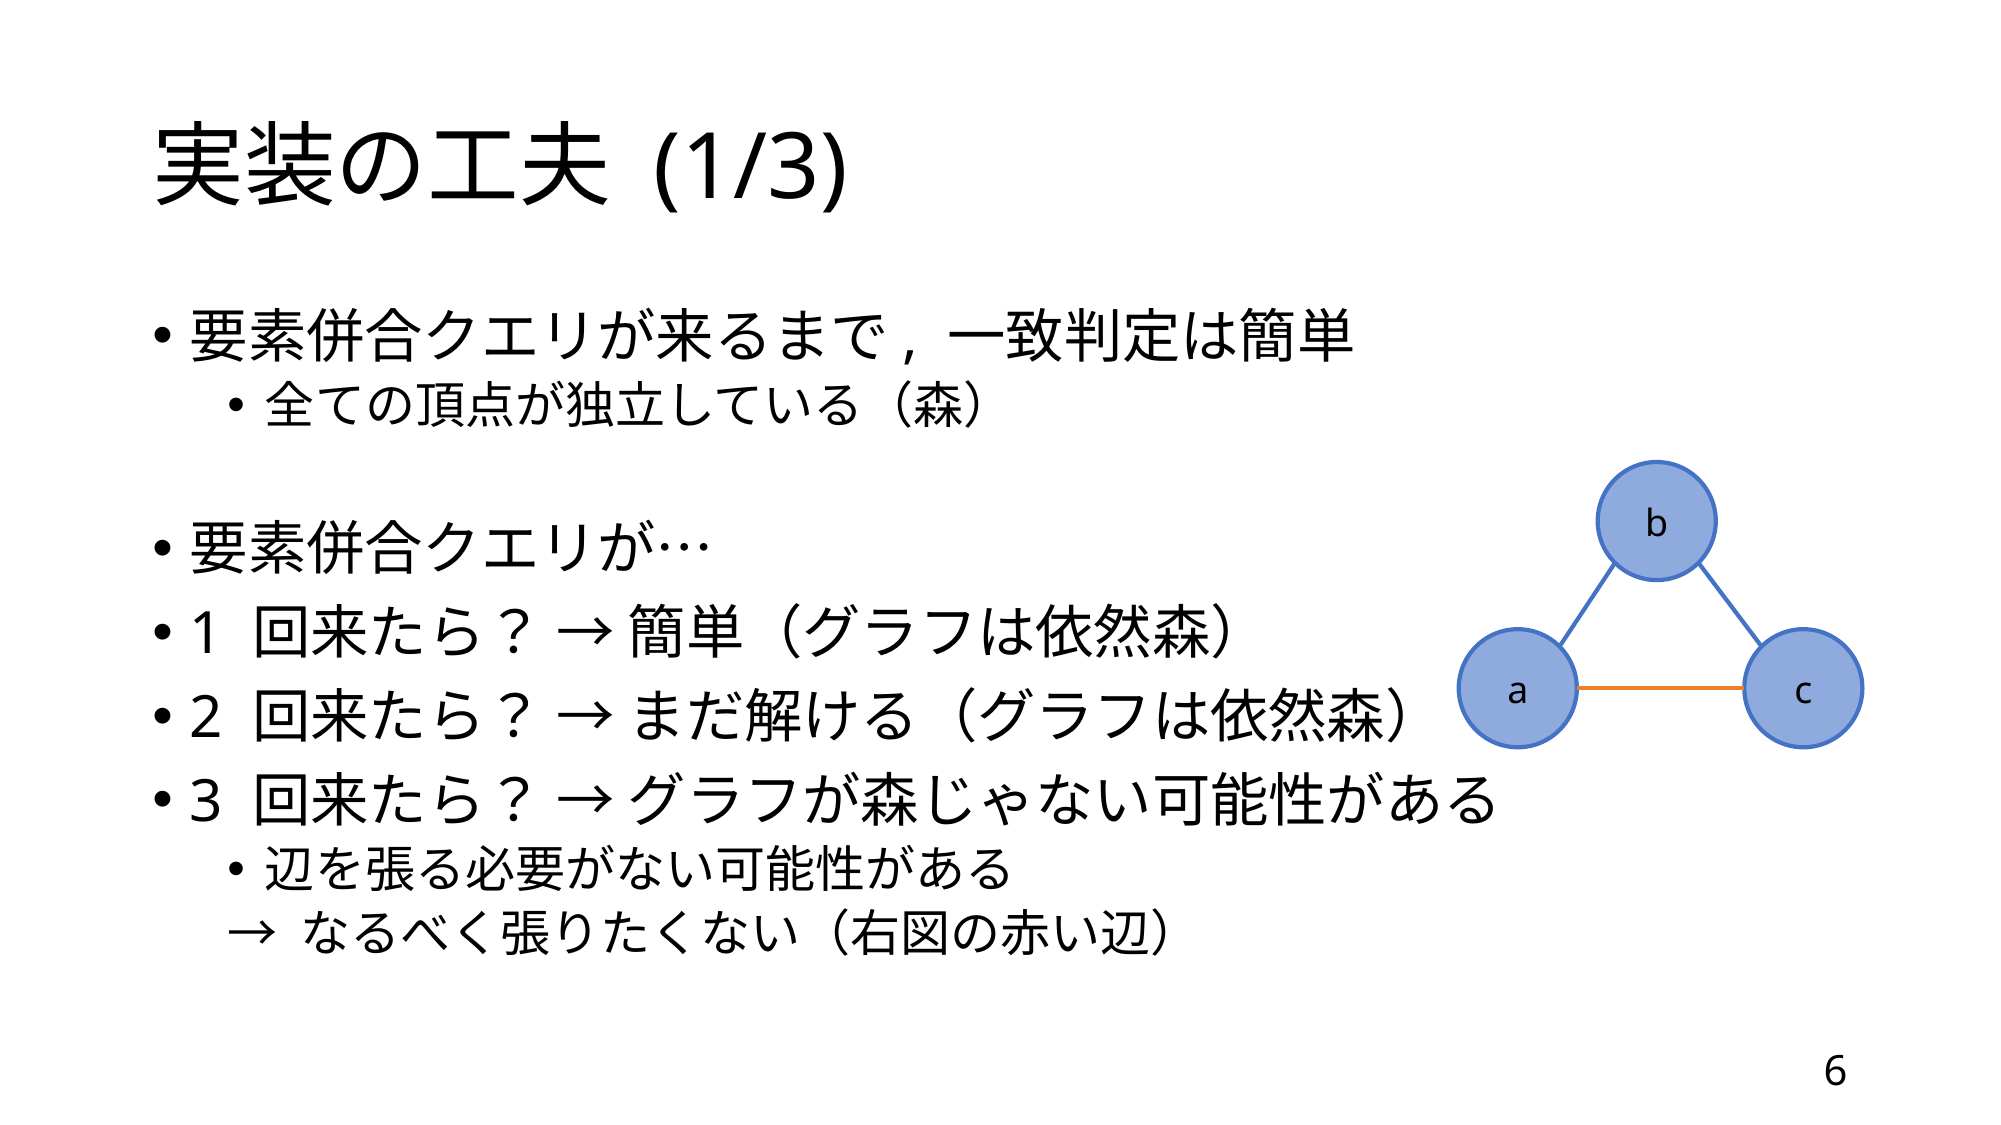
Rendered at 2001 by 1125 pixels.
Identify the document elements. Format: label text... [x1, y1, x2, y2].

title 実装の工夫 (1/3) [137, 59, 1863, 278]
text_box c [1743, 628, 1864, 749]
text_box b [1596, 460, 1717, 582]
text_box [1559, 562, 1616, 647]
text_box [1698, 562, 1762, 647]
slide_number 6 [1412, 1042, 1863, 1103]
text_box a [1457, 628, 1578, 749]
list 要素併合クエリが来るまで, 一致判定は簡単 全ての頂点が独立している（森） 要素併合クエリが… 1 回来たら？ → 簡単（グラフは依然森） 2 回来たら？ → まだ解ける（グラフは依然森） 3 回来たら？ → グラフが森じゃない可能性がある 辺を張る必要がない可能性がある → なるべく張りたくない（右図の赤い辺） [137, 299, 1863, 1014]
